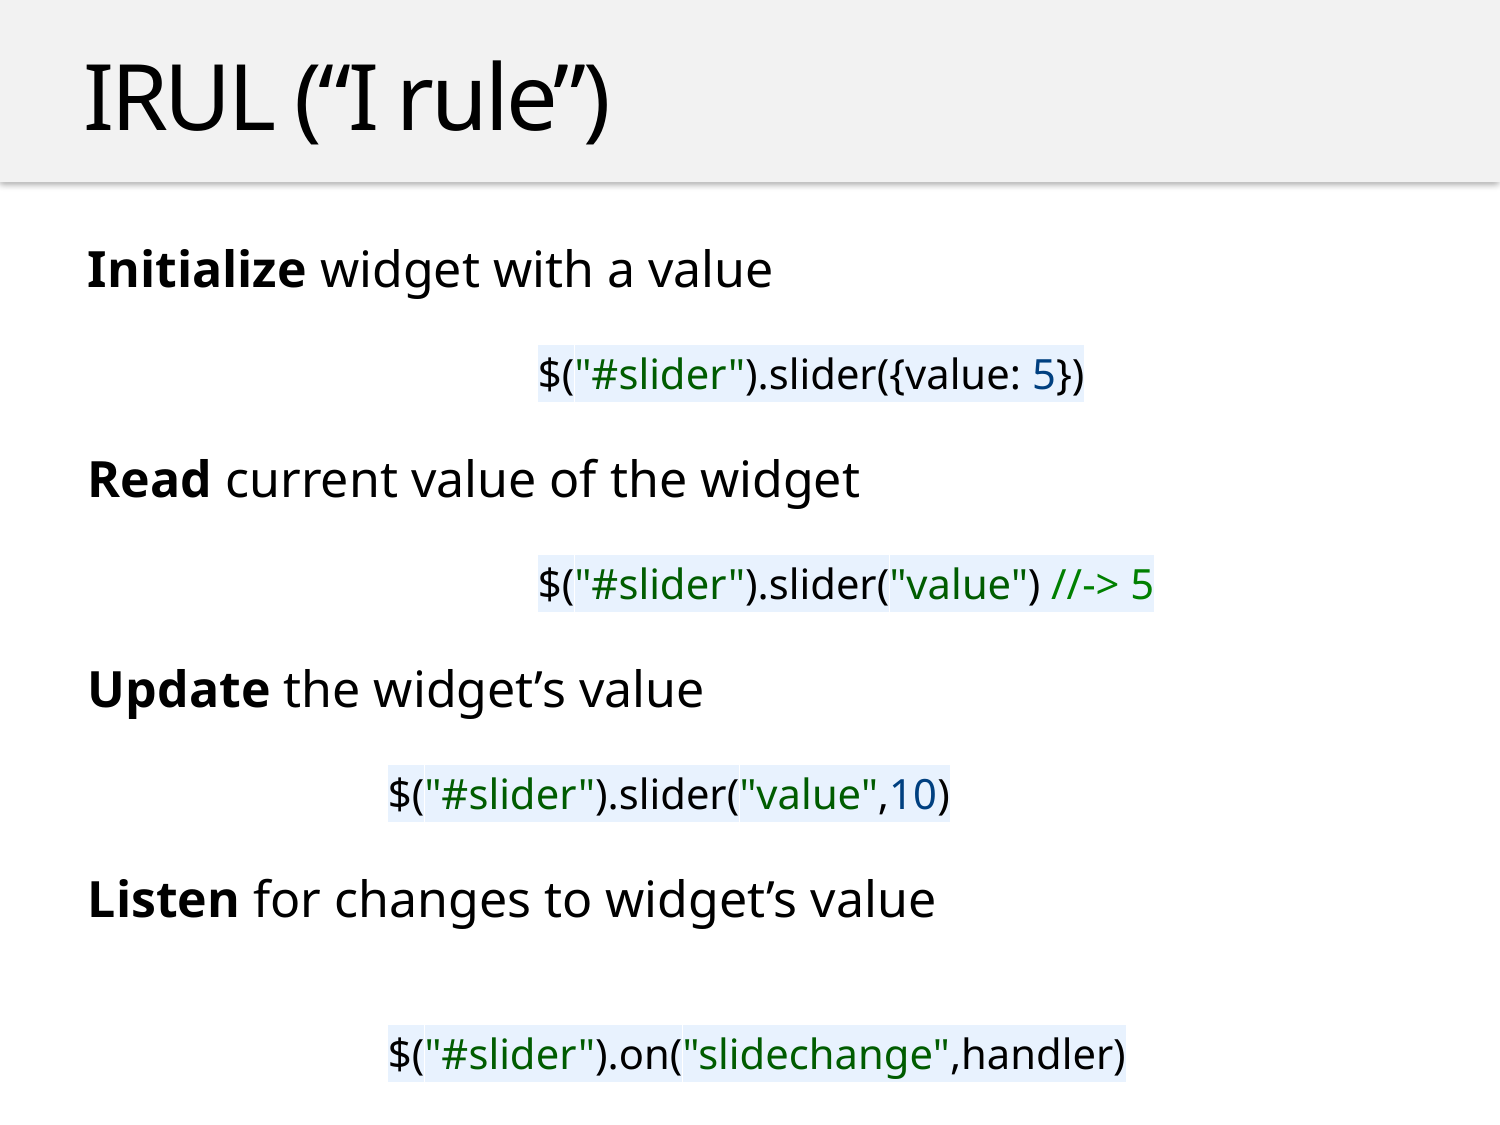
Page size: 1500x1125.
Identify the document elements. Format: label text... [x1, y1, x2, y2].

text_box Initialize widget with a value $("#slider").slider({value: 5}) Read current value of the widget $("#slider").slider("value") //-> 5 Update the widget’s value $("#slider").slider("value",10) Listen for changes to widget’s value $("#slider").on("slidechange",handler) [74, 230, 1361, 1073]
text_box [0, 0, 1500, 183]
text_box IRUL (“I rule”) [69, 31, 1442, 156]
